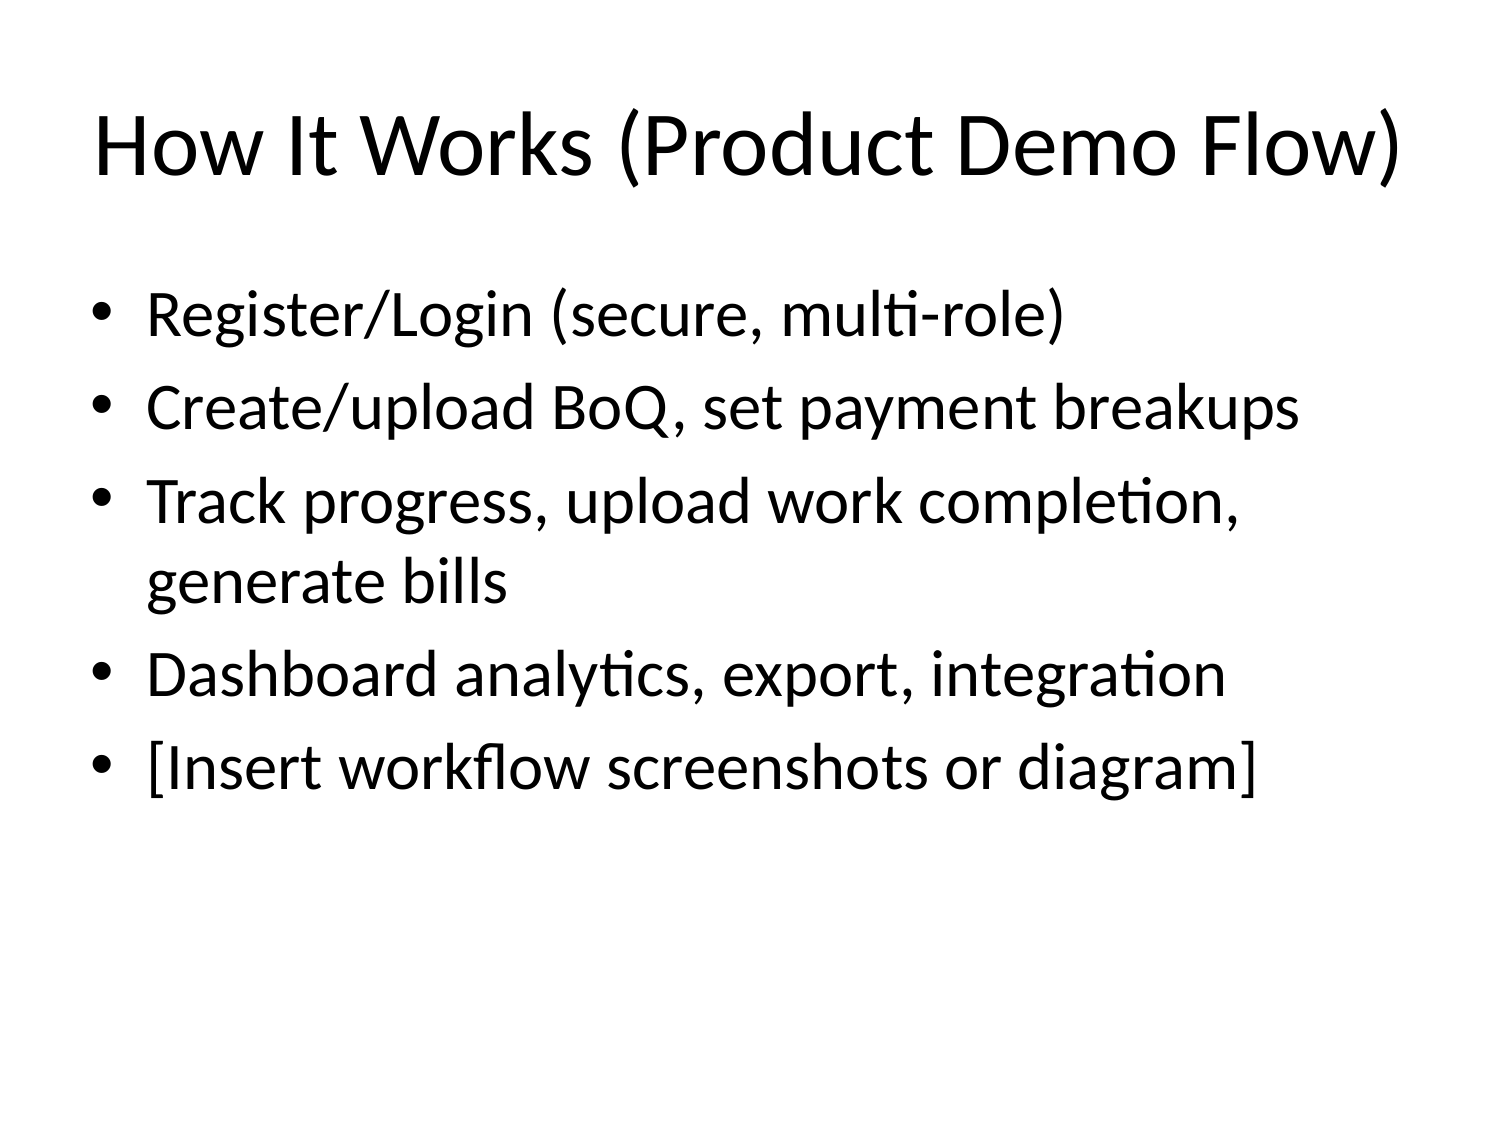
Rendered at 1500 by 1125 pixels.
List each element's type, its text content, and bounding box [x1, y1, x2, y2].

list Register/Login (secure, multi-role) Create/upload BoQ, set payment breakups Track progress, upload work completion, generate bills Dashboard analytics, export, integration [Insert workflow screenshots or diagram] [75, 262, 1425, 1005]
title How It Works (Product Demo Flow) [75, 45, 1425, 233]
